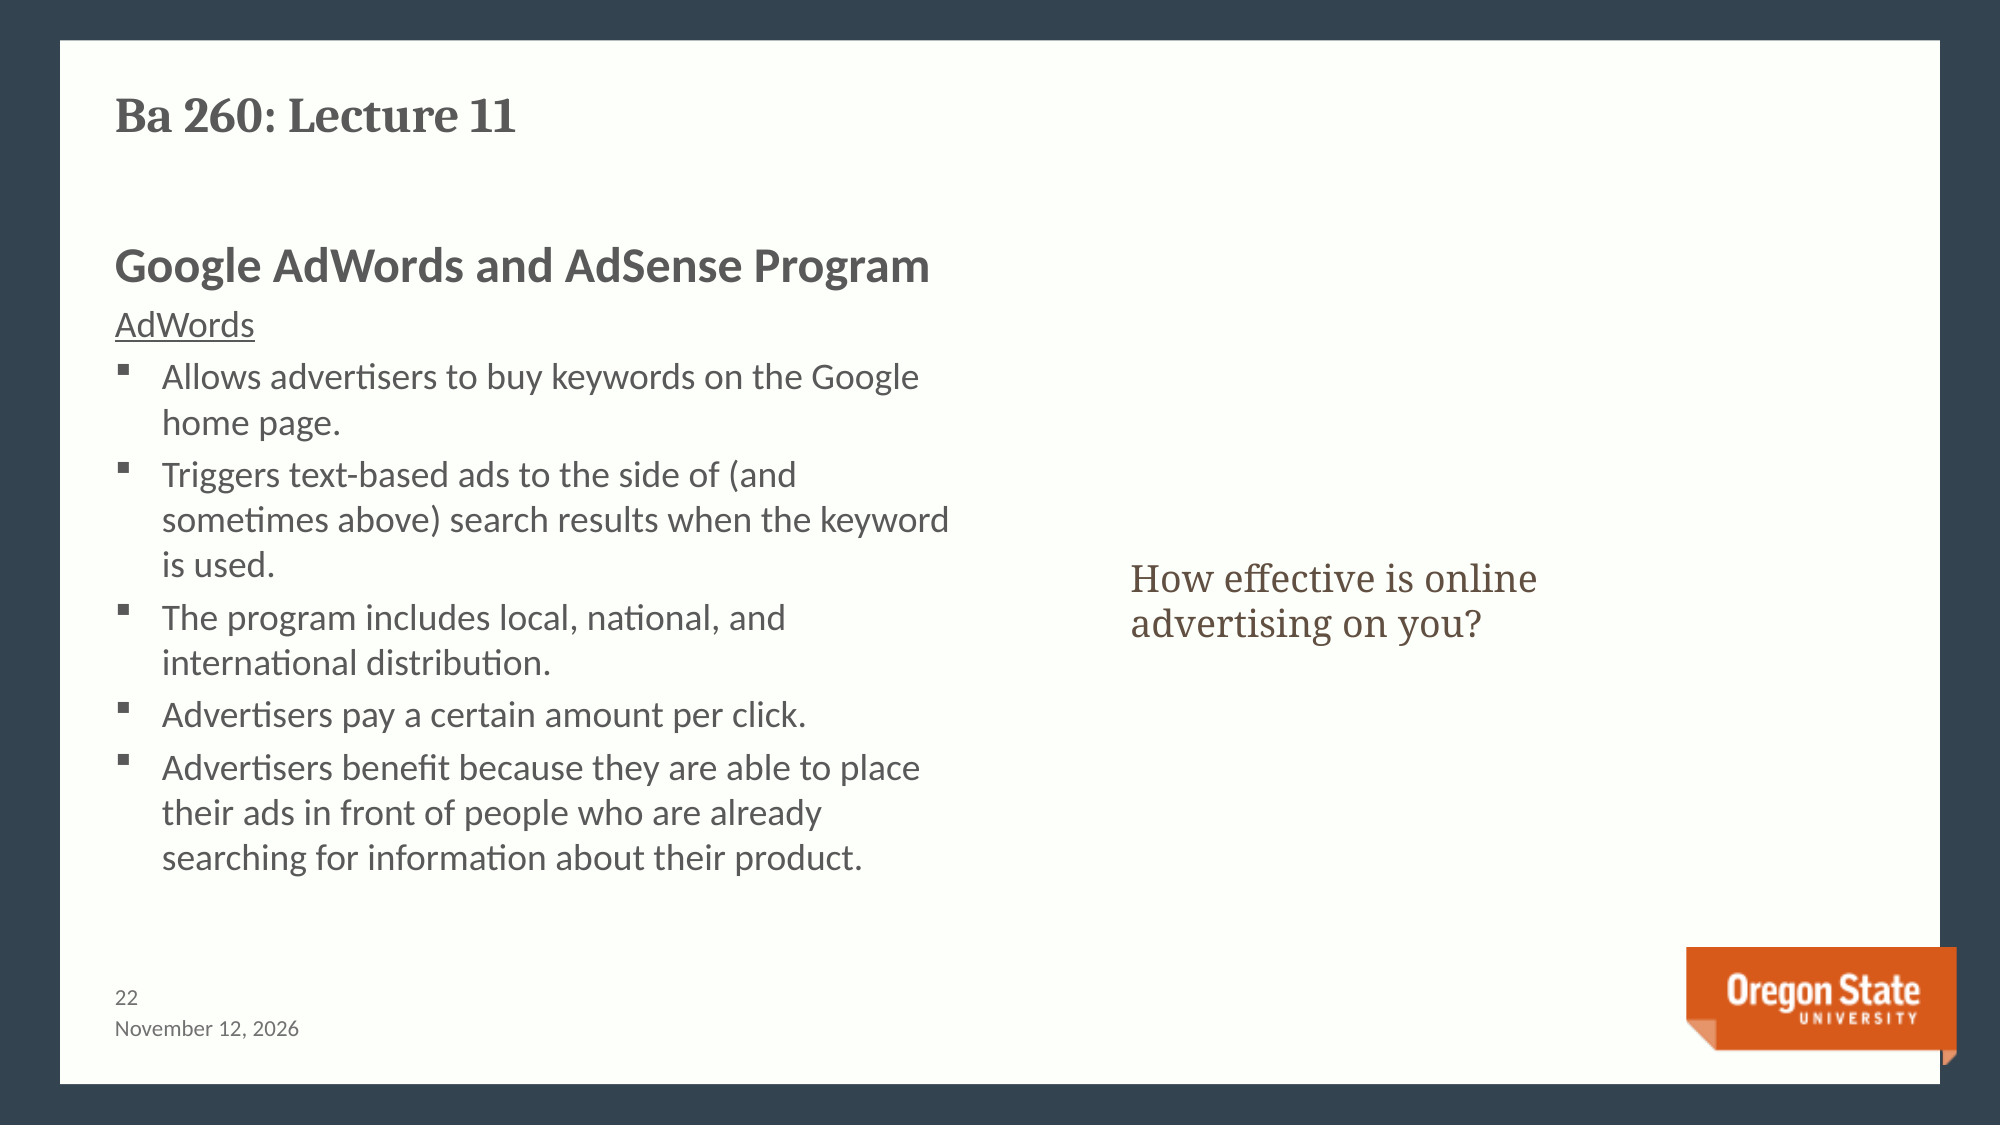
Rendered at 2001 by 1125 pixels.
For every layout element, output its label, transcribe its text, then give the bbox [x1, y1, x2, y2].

slide_number 21 [99, 982, 180, 1013]
text_box How effective is online advertising on you? [1115, 547, 1735, 653]
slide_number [99, 1012, 500, 1043]
list Google AdWords and AdSense Program AdWords Allows advertisers to buy keywords on the Google home page. Triggers text-based ads to the side of (and sometimes above) search results when the keyword is used. The program includes local, national, and international distribution. Advertisers pay a certain amount per click. Advertisers benefit because they are able to place their ads in front of people who are already searching for information about their product. [99, 224, 976, 938]
title Ba 260: Lecture 11 [99, 75, 1900, 188]
